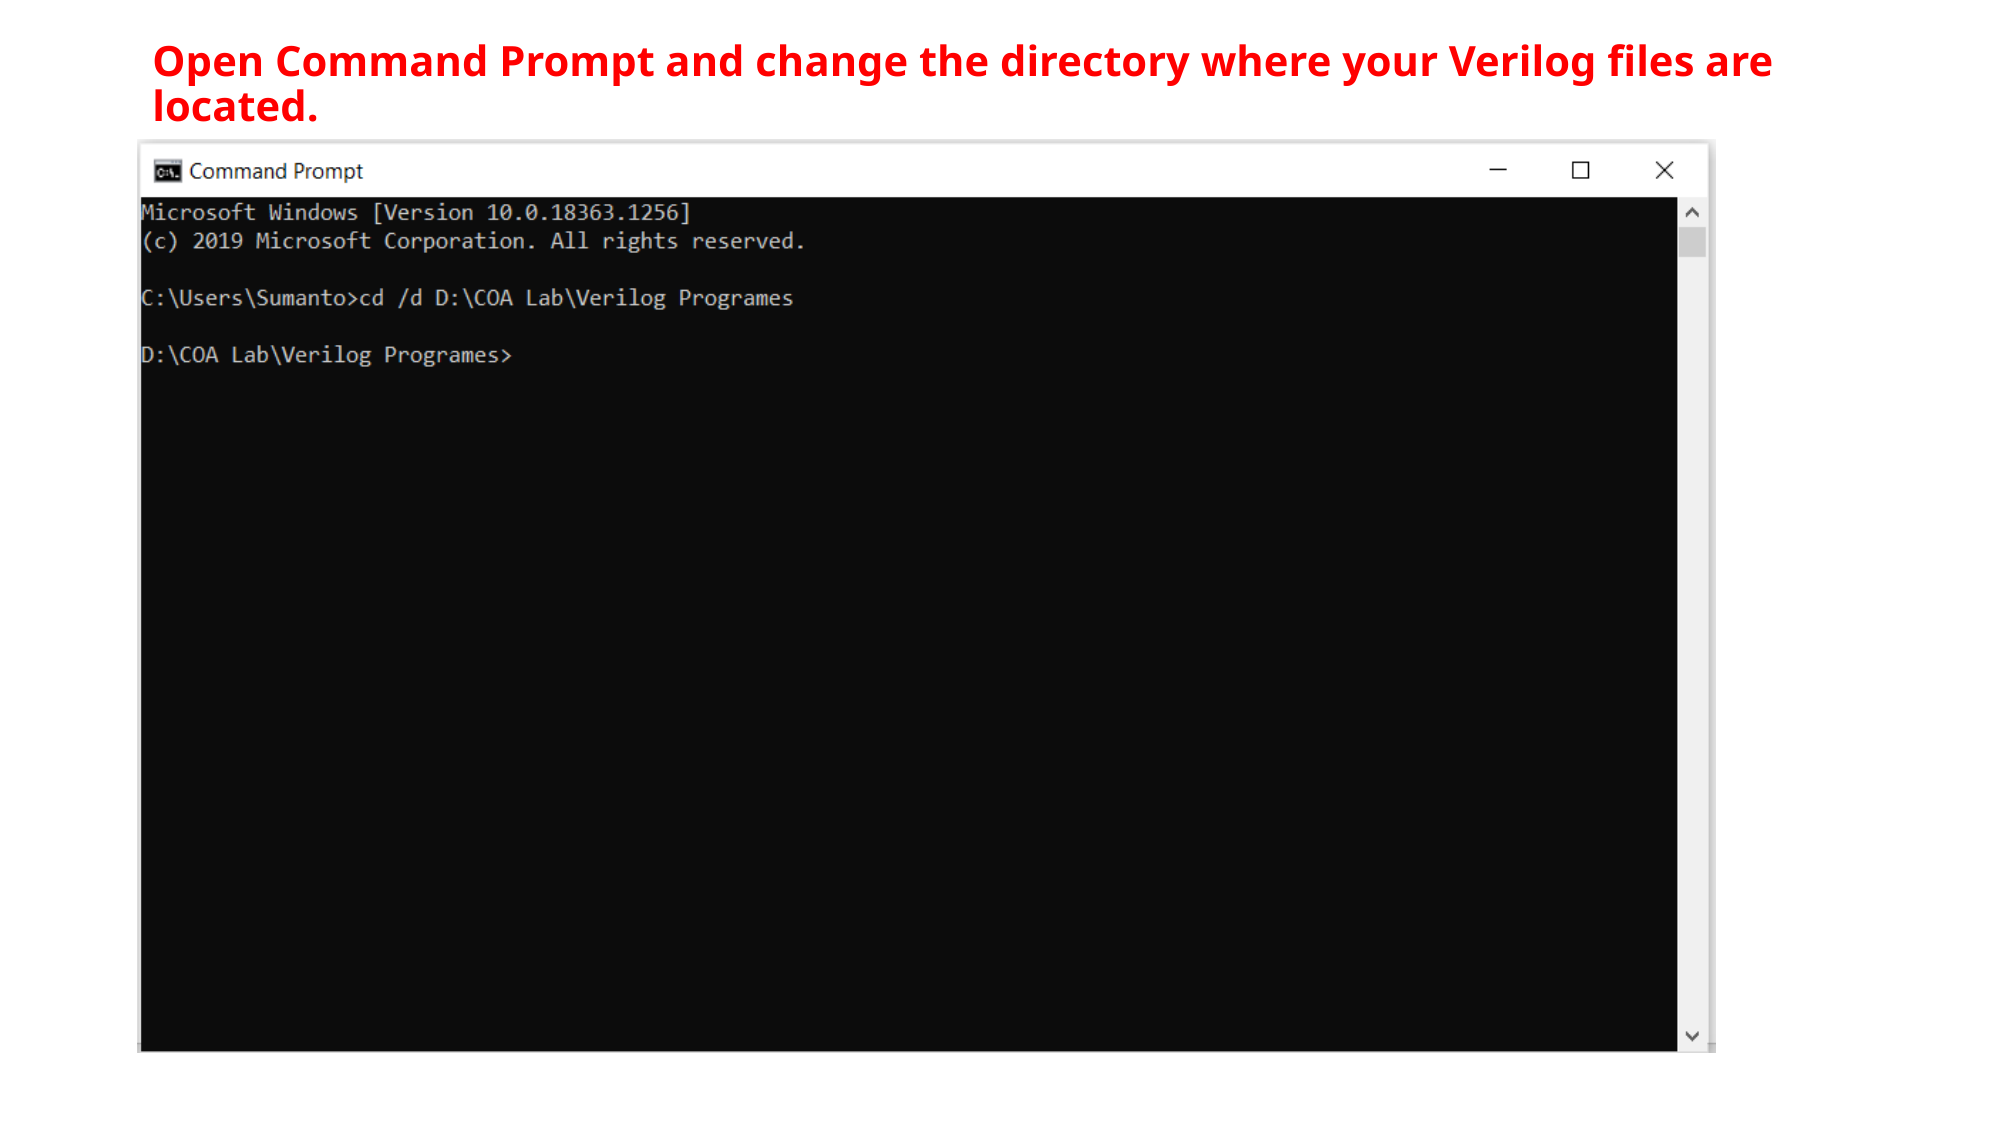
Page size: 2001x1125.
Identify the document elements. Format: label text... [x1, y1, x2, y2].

title Open Command Prompt and change the directory where your Verilog files are located. [137, 59, 1863, 112]
picture [137, 139, 1716, 1053]
